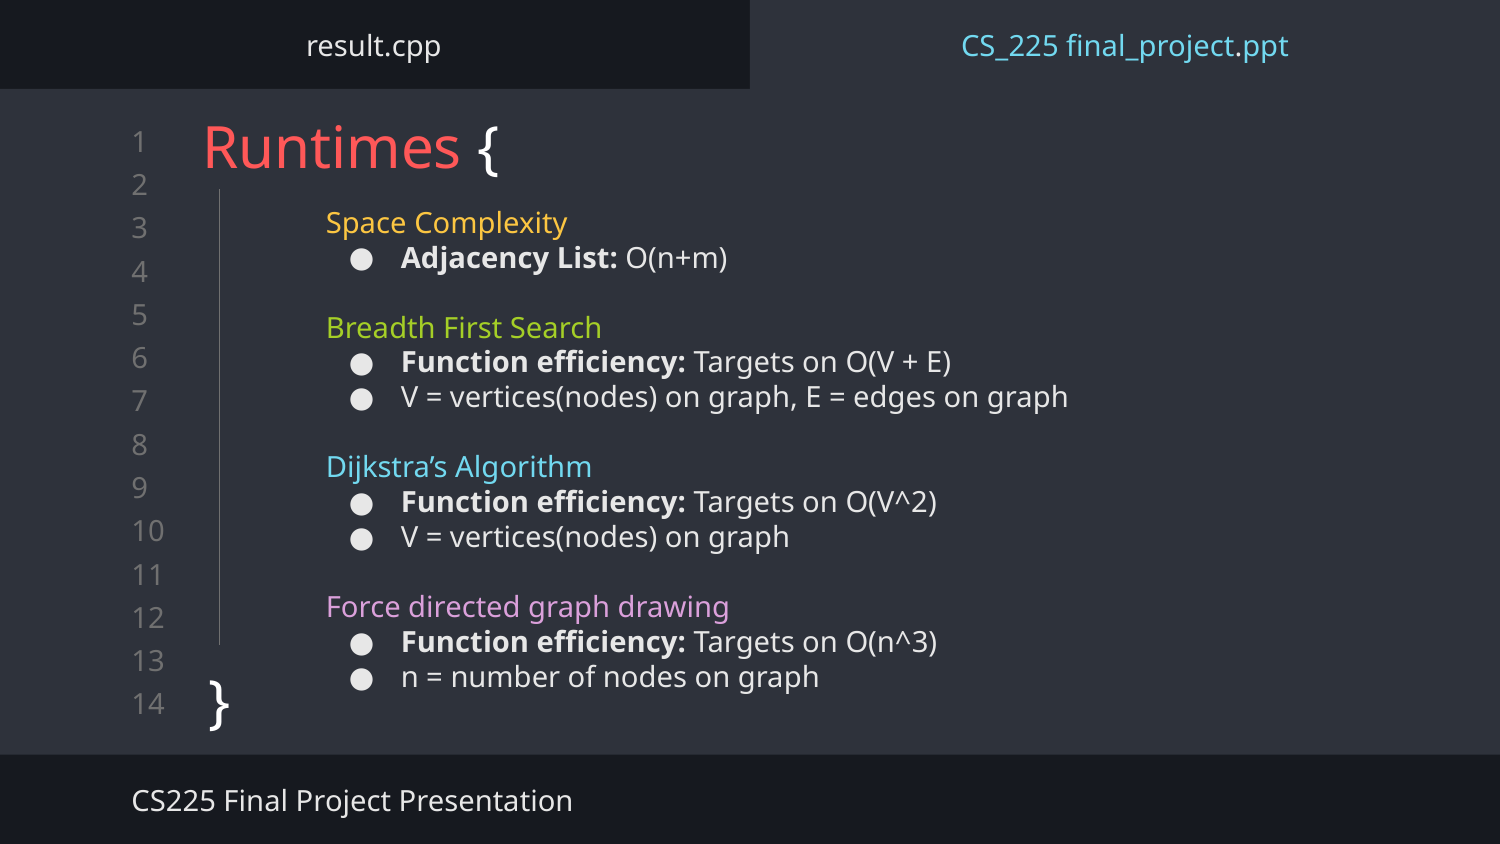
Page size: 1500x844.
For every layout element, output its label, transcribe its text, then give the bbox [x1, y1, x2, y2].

subtitle CS225 Final Project Presentation [116, 770, 915, 829]
subtitle result.cpp [0, 15, 749, 74]
subtitle CS_225 final_project.ppt [750, 15, 1500, 74]
title Runtimes { [187, 95, 1384, 185]
text_box Space Complexity Adjacency List: O(n+m) Breadth First Search Function eﬃciency: Targets on O(V + E) V = vertices(nodes) on graph, E = edges on graph Dijkstra’s Algorithm Function eﬃciency: Targets on O(V^2) V = vertices(nodes) on graph Force directed graph drawing Function eﬃciency: Targets on O(n^3) n = number of nodes on graph [310, 188, 1279, 709]
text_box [177, 188, 262, 750]
